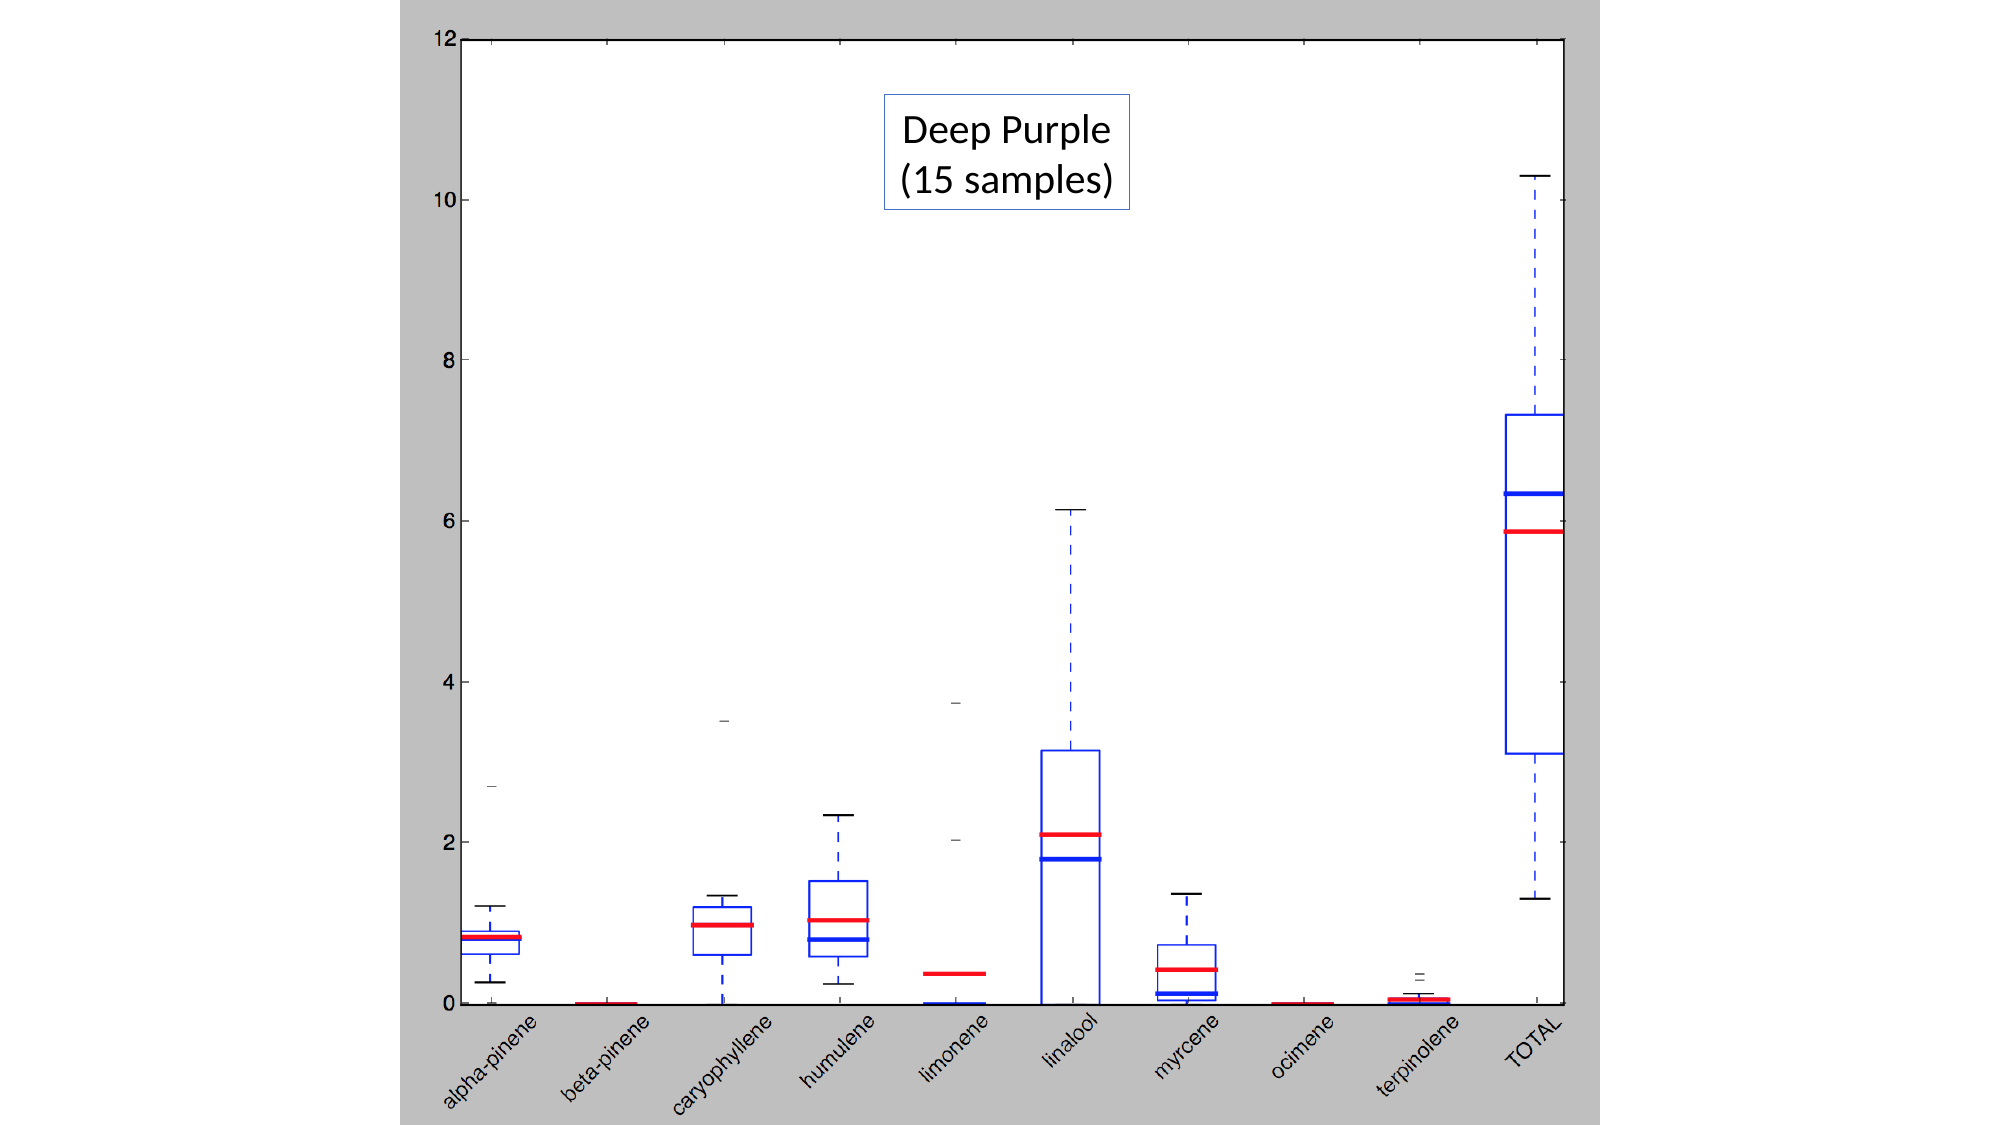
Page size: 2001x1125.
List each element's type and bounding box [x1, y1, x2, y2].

picture [399, 0, 1600, 1125]
